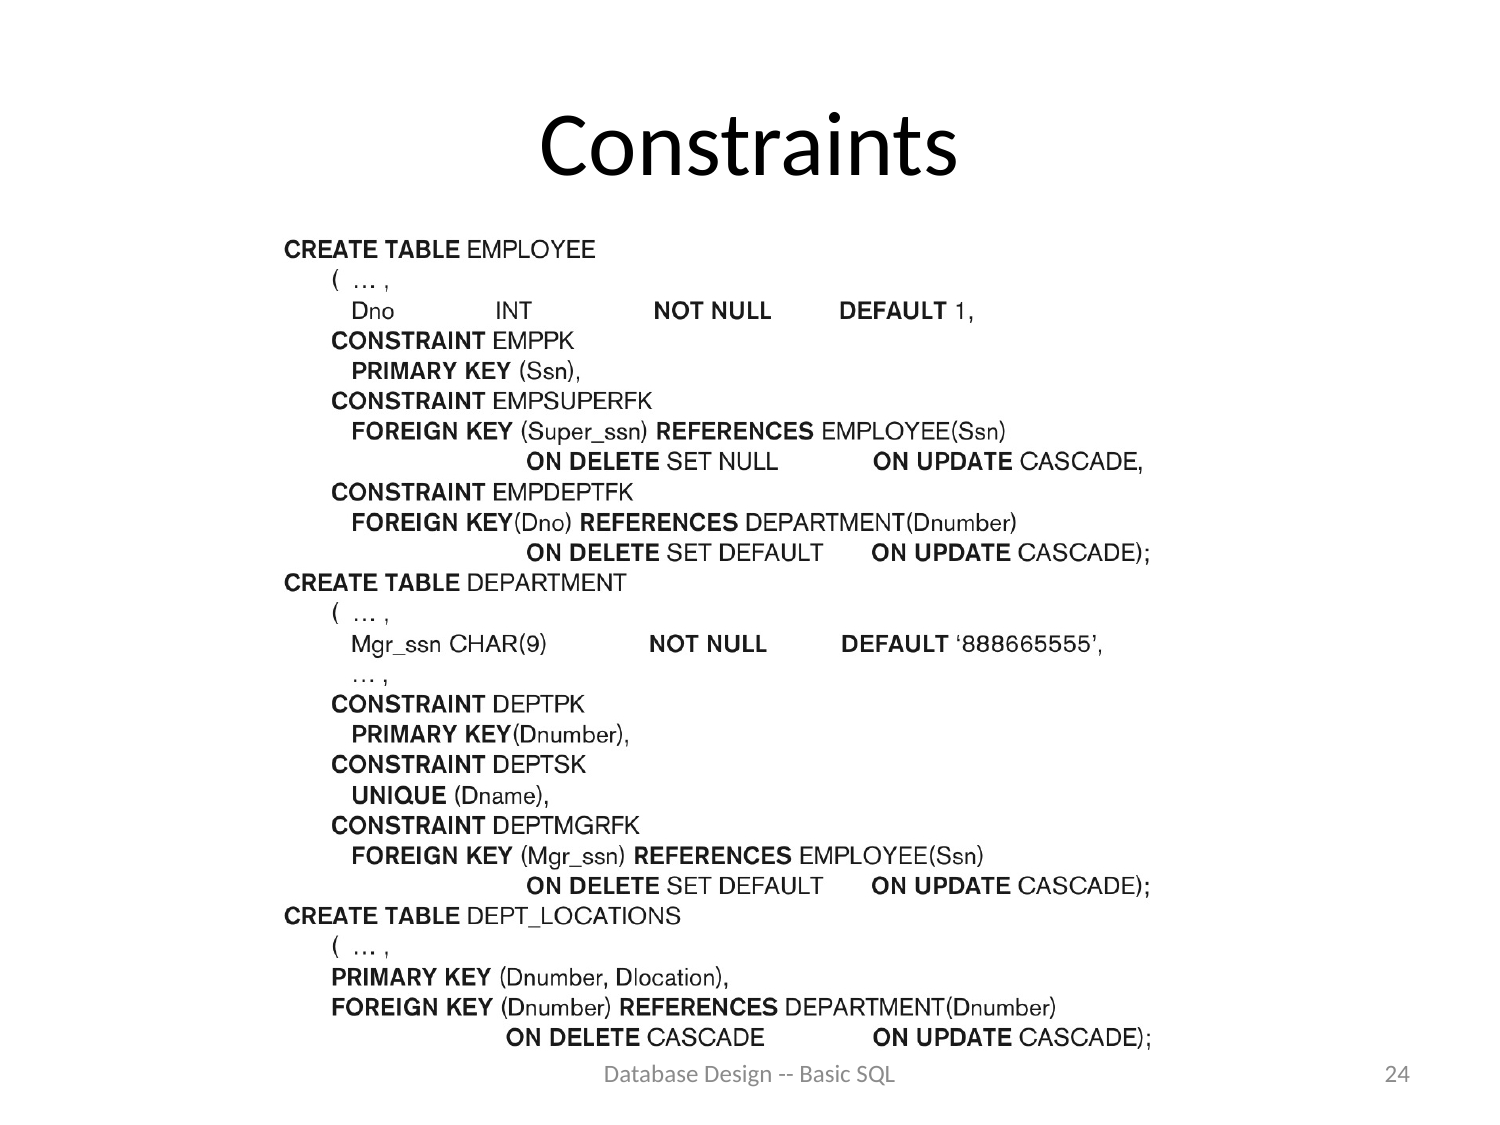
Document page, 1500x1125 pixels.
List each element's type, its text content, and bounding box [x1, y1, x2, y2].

picture [274, 232, 1157, 1058]
footer Database Design -- Basic SQL [512, 1067, 988, 1103]
slide_number 24 [1074, 1042, 1425, 1103]
title Constraints [75, 45, 1425, 233]
